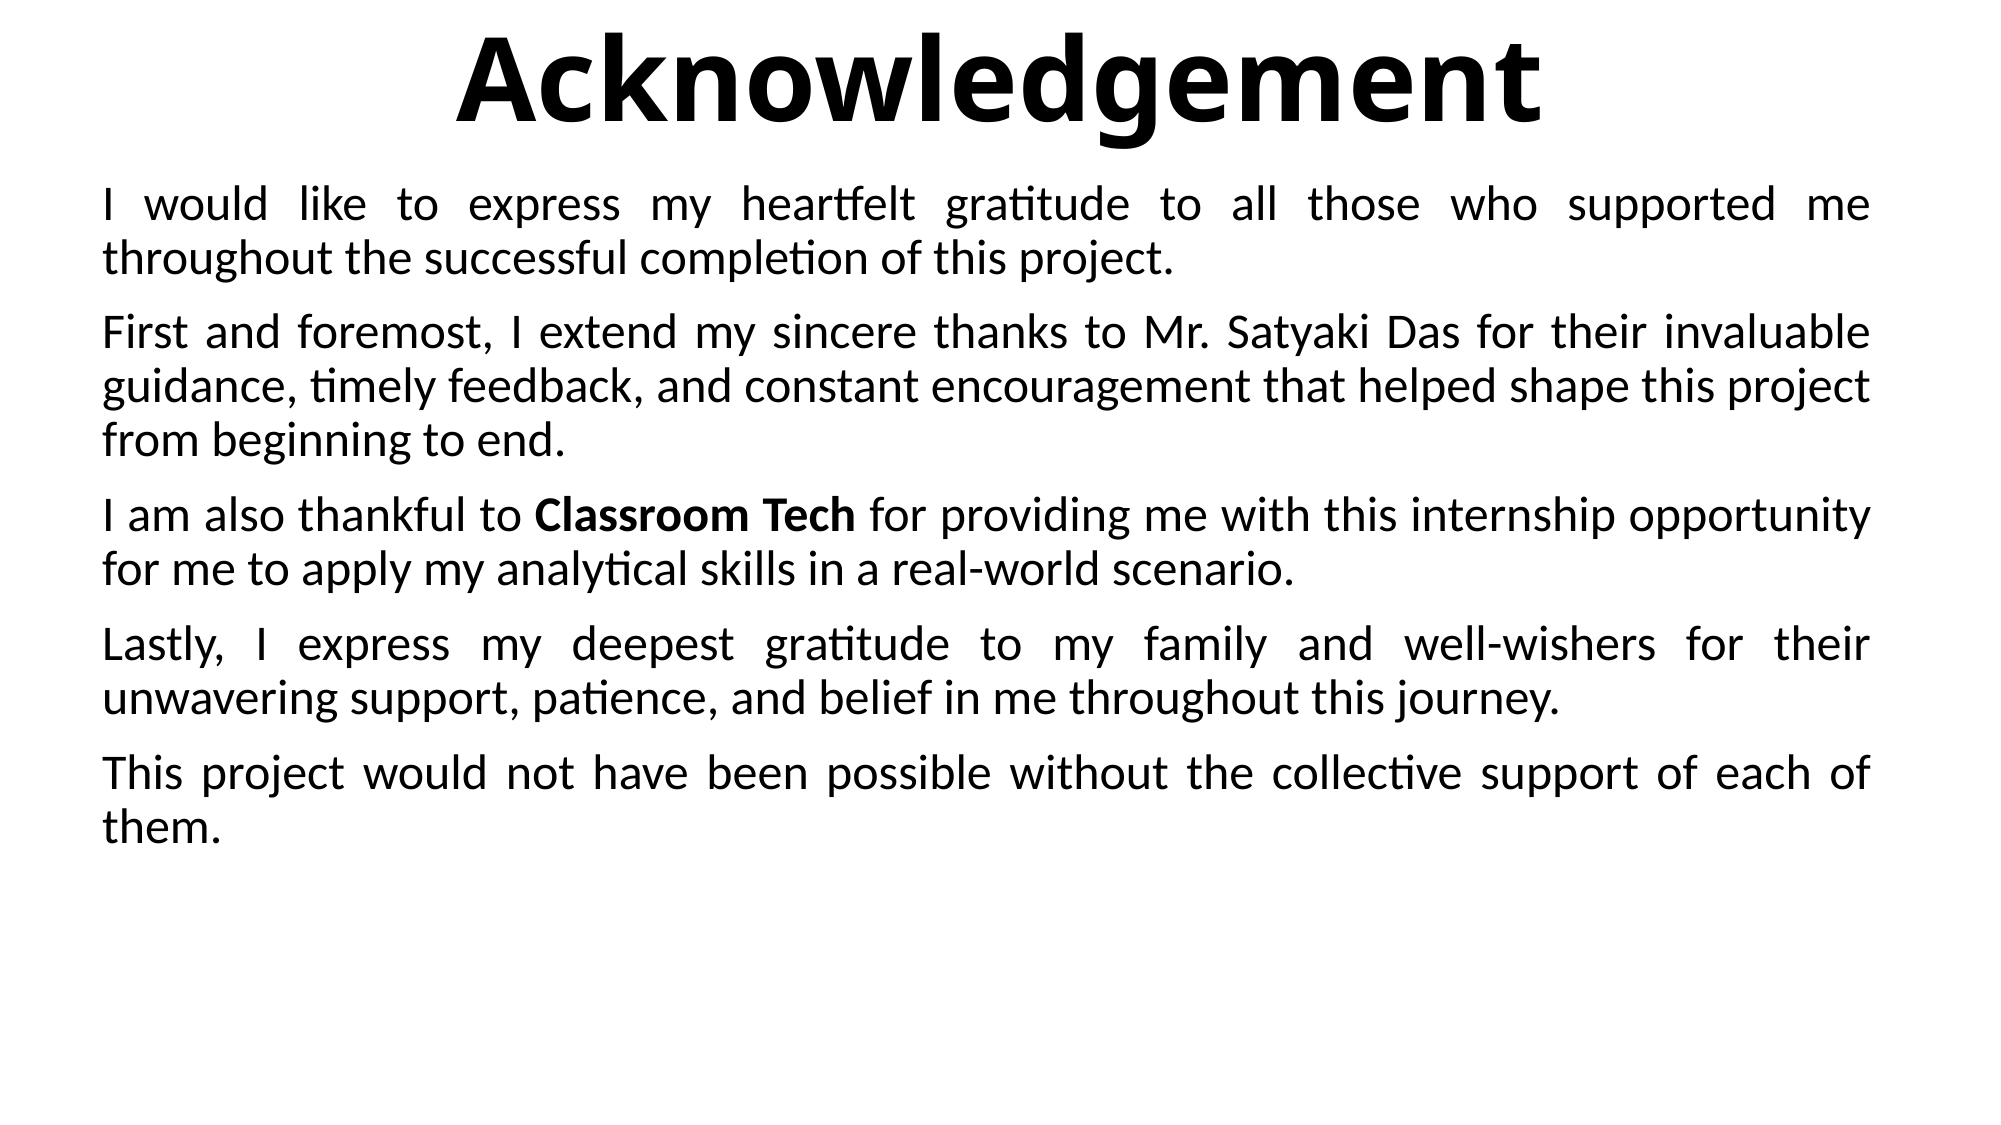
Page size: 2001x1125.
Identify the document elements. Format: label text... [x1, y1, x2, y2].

title Acknowledgement [249, 13, 1750, 155]
subtitle I would like to express my heartfelt gratitude to all those who supported me throughout the successful completion of this project. First and foremost, I extend my sincere thanks to Mr. Satyaki Das for their invaluable guidance, timely feedback, and constant encouragement that helped shape this project from beginning to end. I am also thankful to Classroom Tech for providing me with this internship opportunity for me to apply my analytical skills in a real-world scenario. Lastly, I express my deepest gratitude to my family and well-wishers for their unwavering support, patience, and belief in me throughout this journey. This project would not have been possible without the collective support of each of them. [86, 169, 1887, 863]
